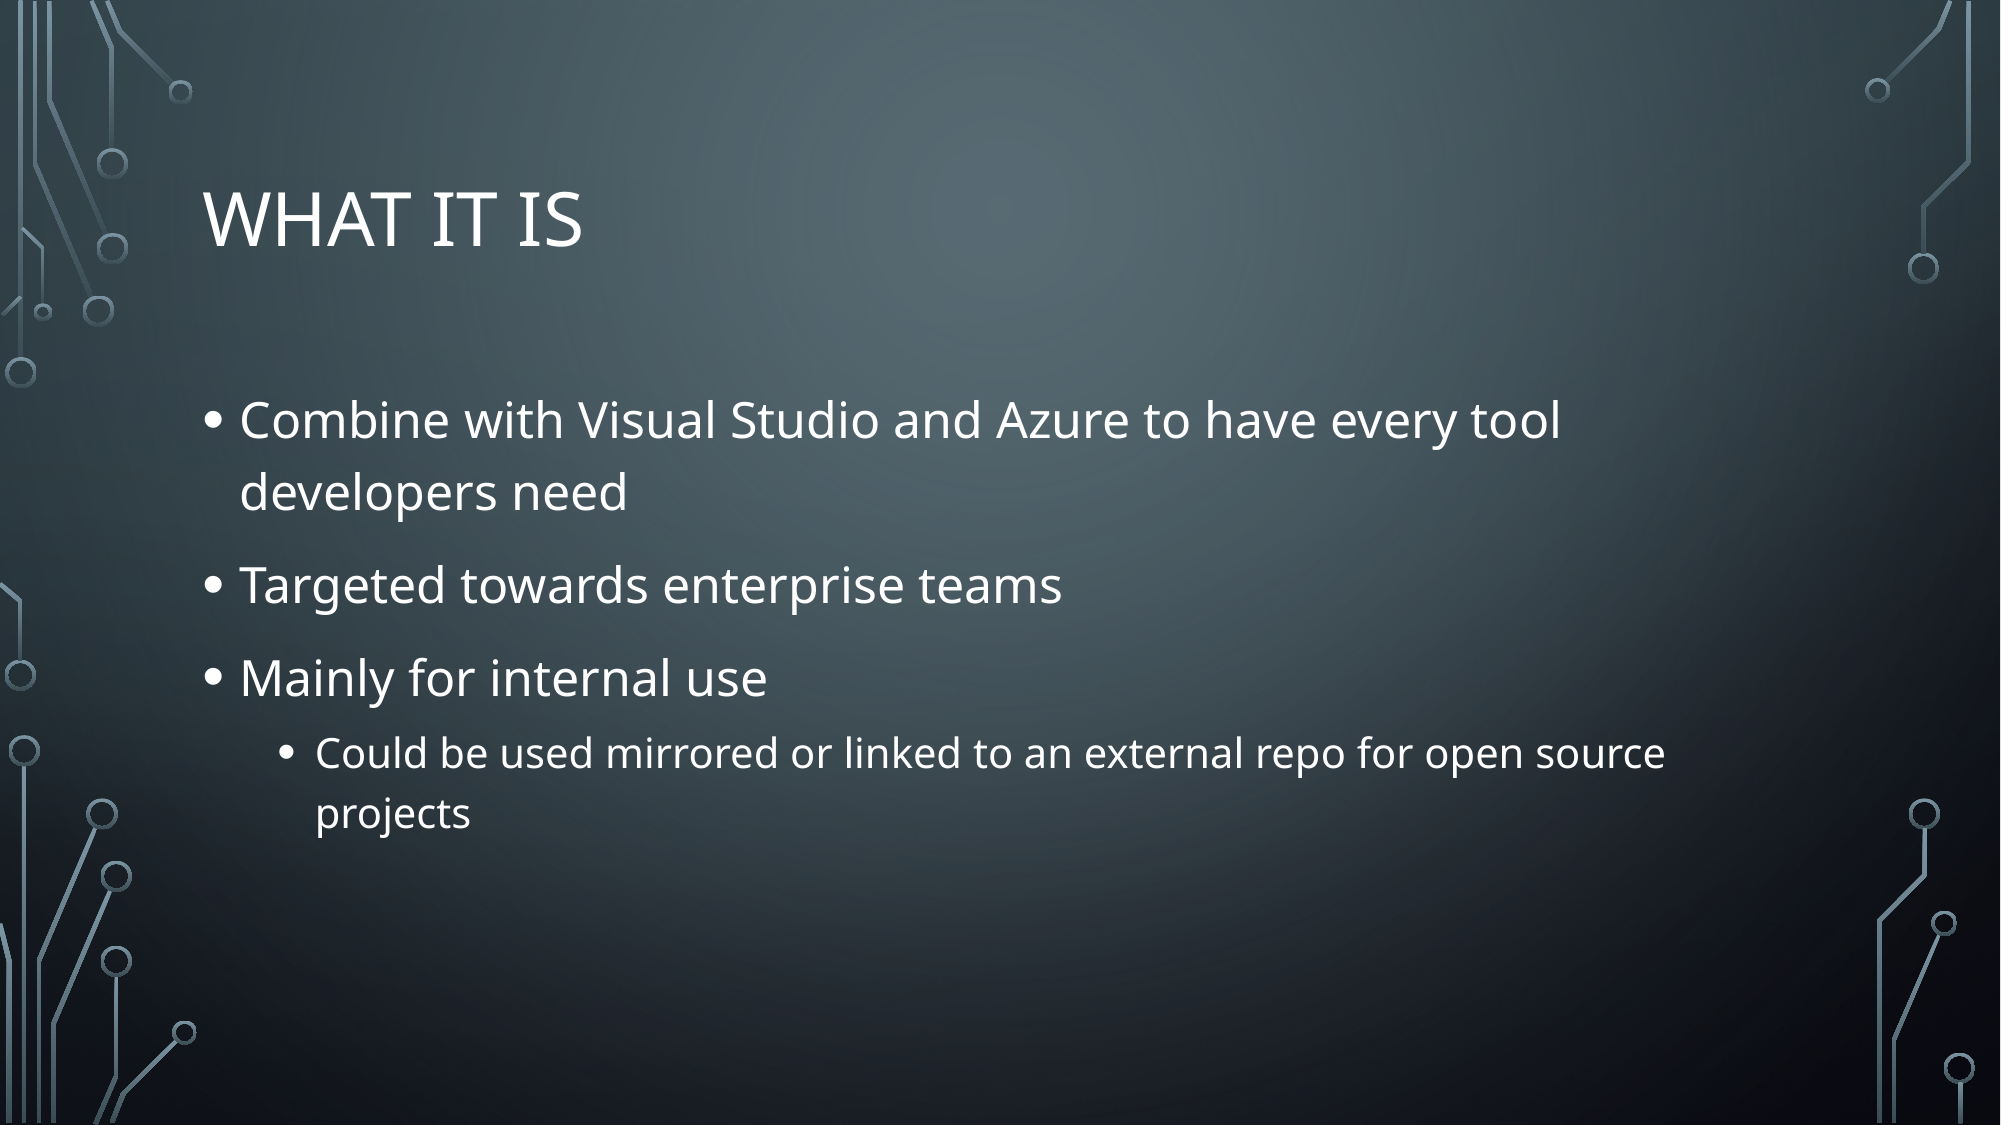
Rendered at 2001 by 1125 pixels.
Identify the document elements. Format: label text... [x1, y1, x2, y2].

list Combine with Visual Studio and Azure to have every tool developers need Targeted towards enterprise teams Mainly for internal use Could be used mirrored or linked to an external repo for open source projects [187, 369, 1813, 950]
title What it is [187, 101, 1813, 344]
